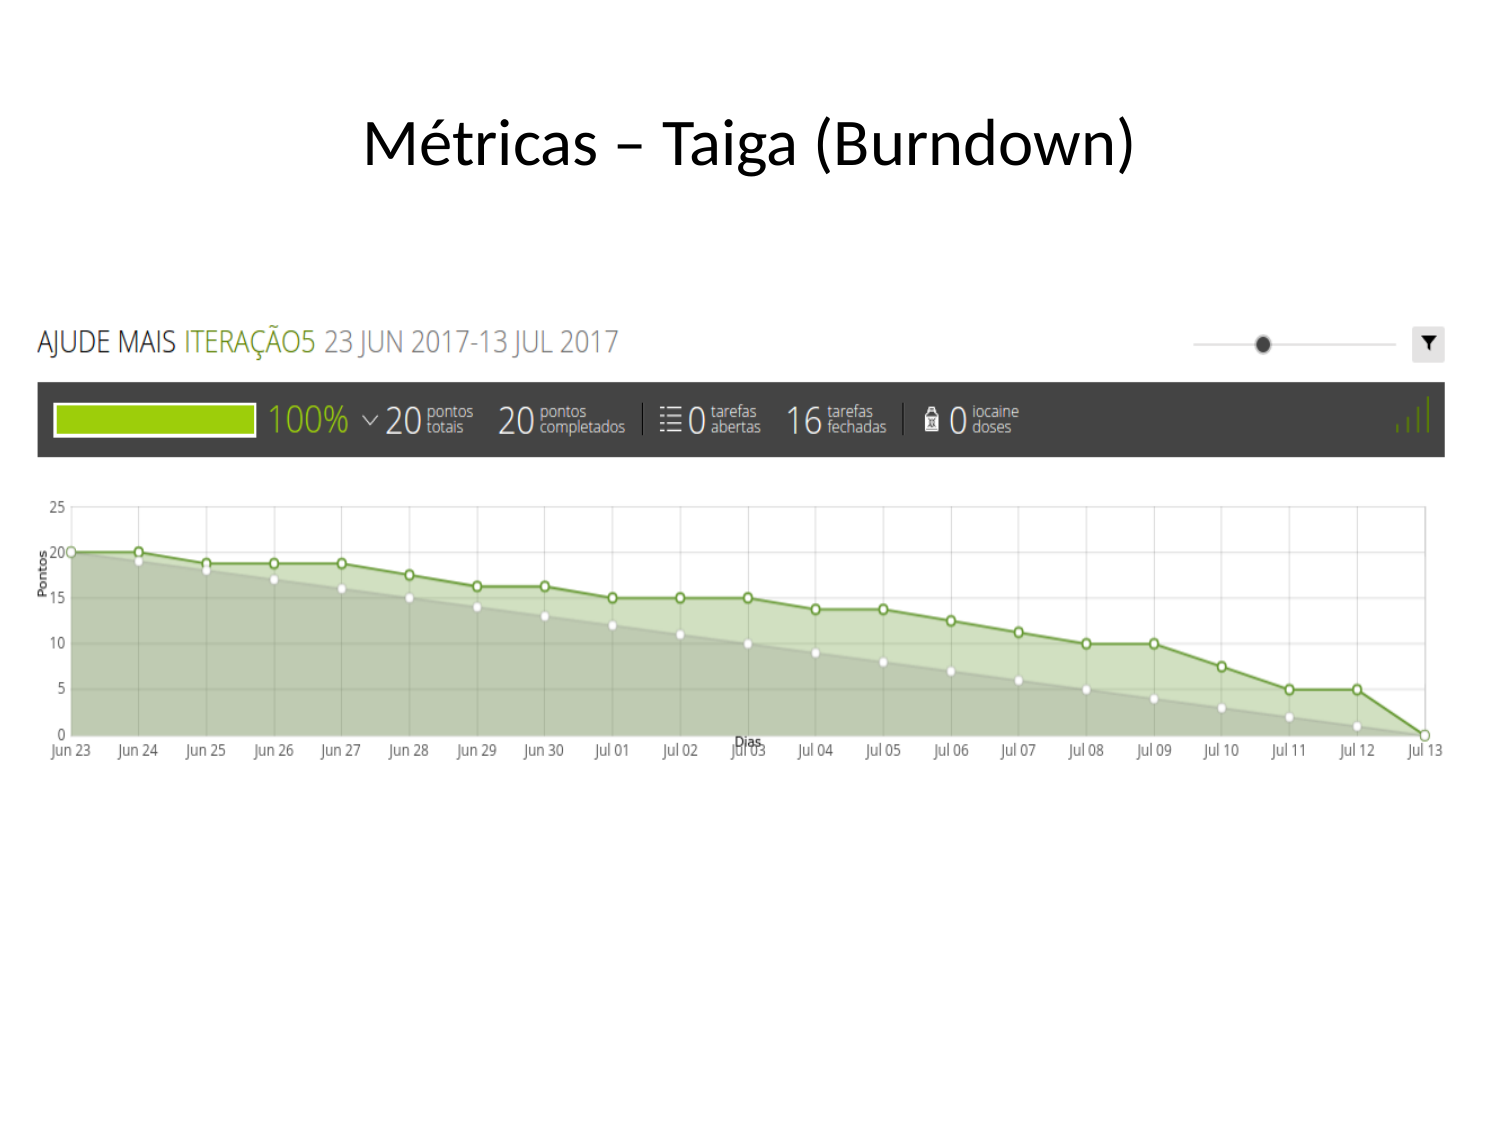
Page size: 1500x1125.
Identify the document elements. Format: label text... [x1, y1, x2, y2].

text_box Métricas – Taiga (Burndown) [75, 45, 1425, 232]
picture [23, 315, 1464, 810]
